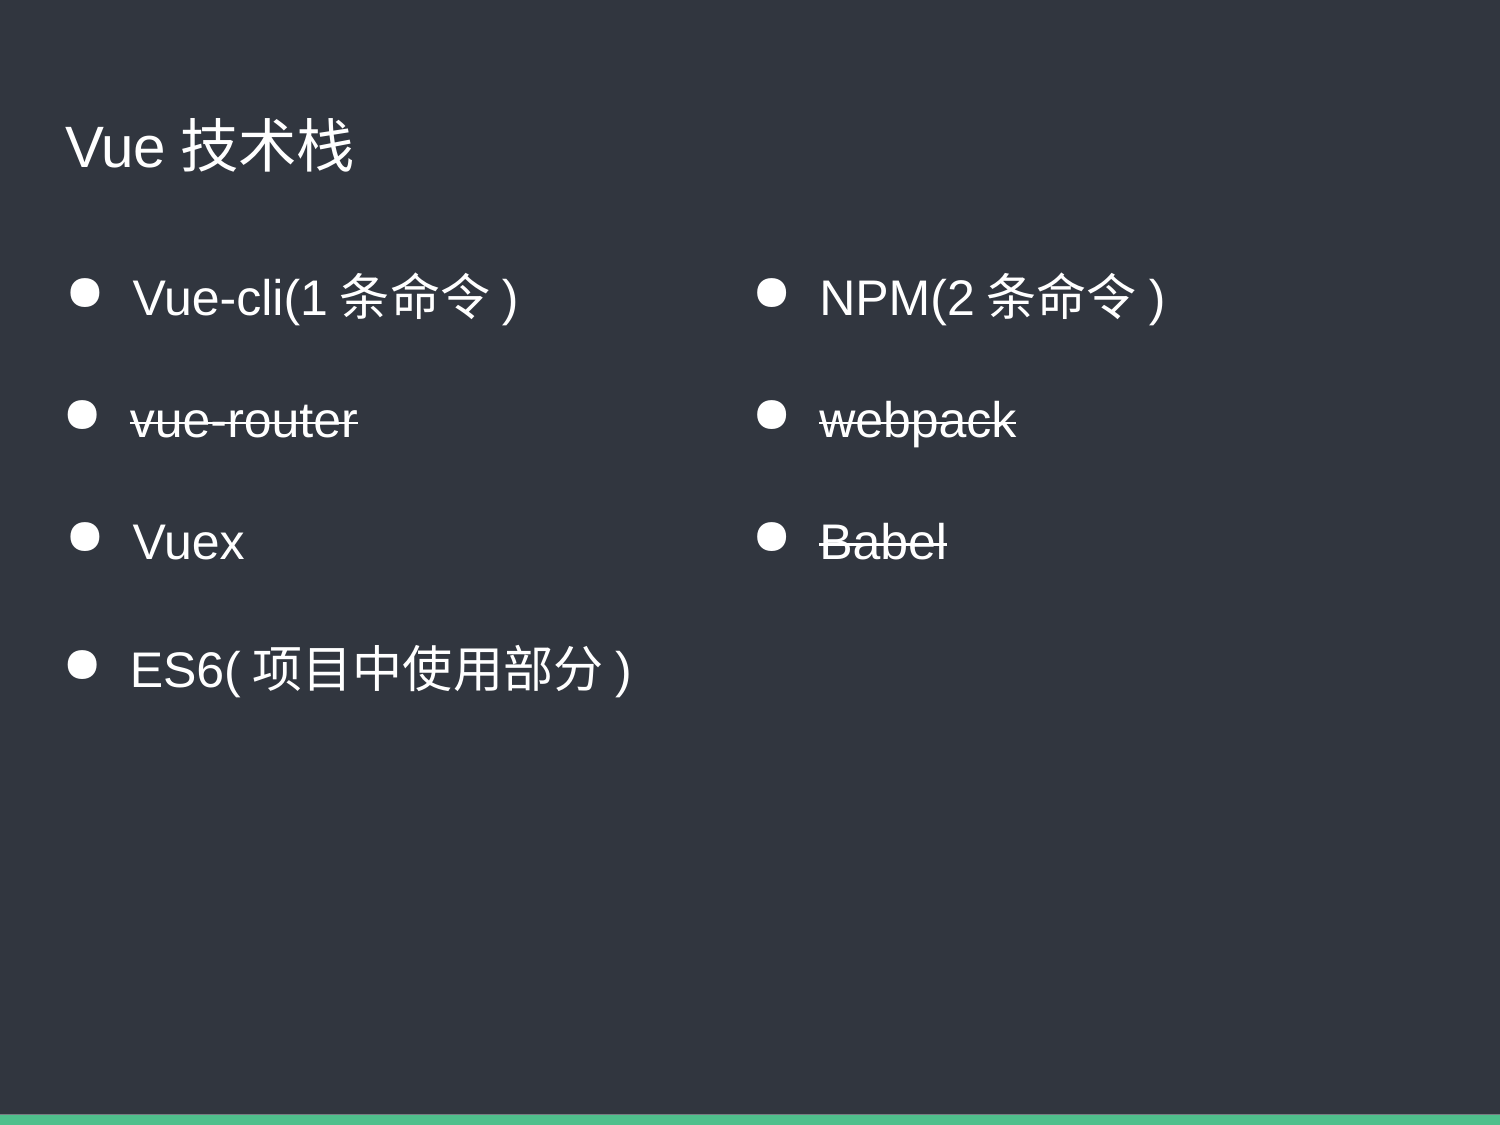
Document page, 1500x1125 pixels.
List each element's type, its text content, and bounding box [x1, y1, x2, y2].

text_box vue-router [60, 354, 749, 448]
text_box webpack [749, 354, 1437, 448]
title Vue技术栈 [63, 107, 775, 232]
text_box ES6(项目中使用部分) [60, 604, 750, 698]
text_box Babel [749, 476, 1437, 570]
text_box Vue-cli(1条命令) [63, 232, 749, 326]
text_box Vuex [63, 476, 749, 570]
text_box NPM(2条命令) [749, 232, 1437, 326]
